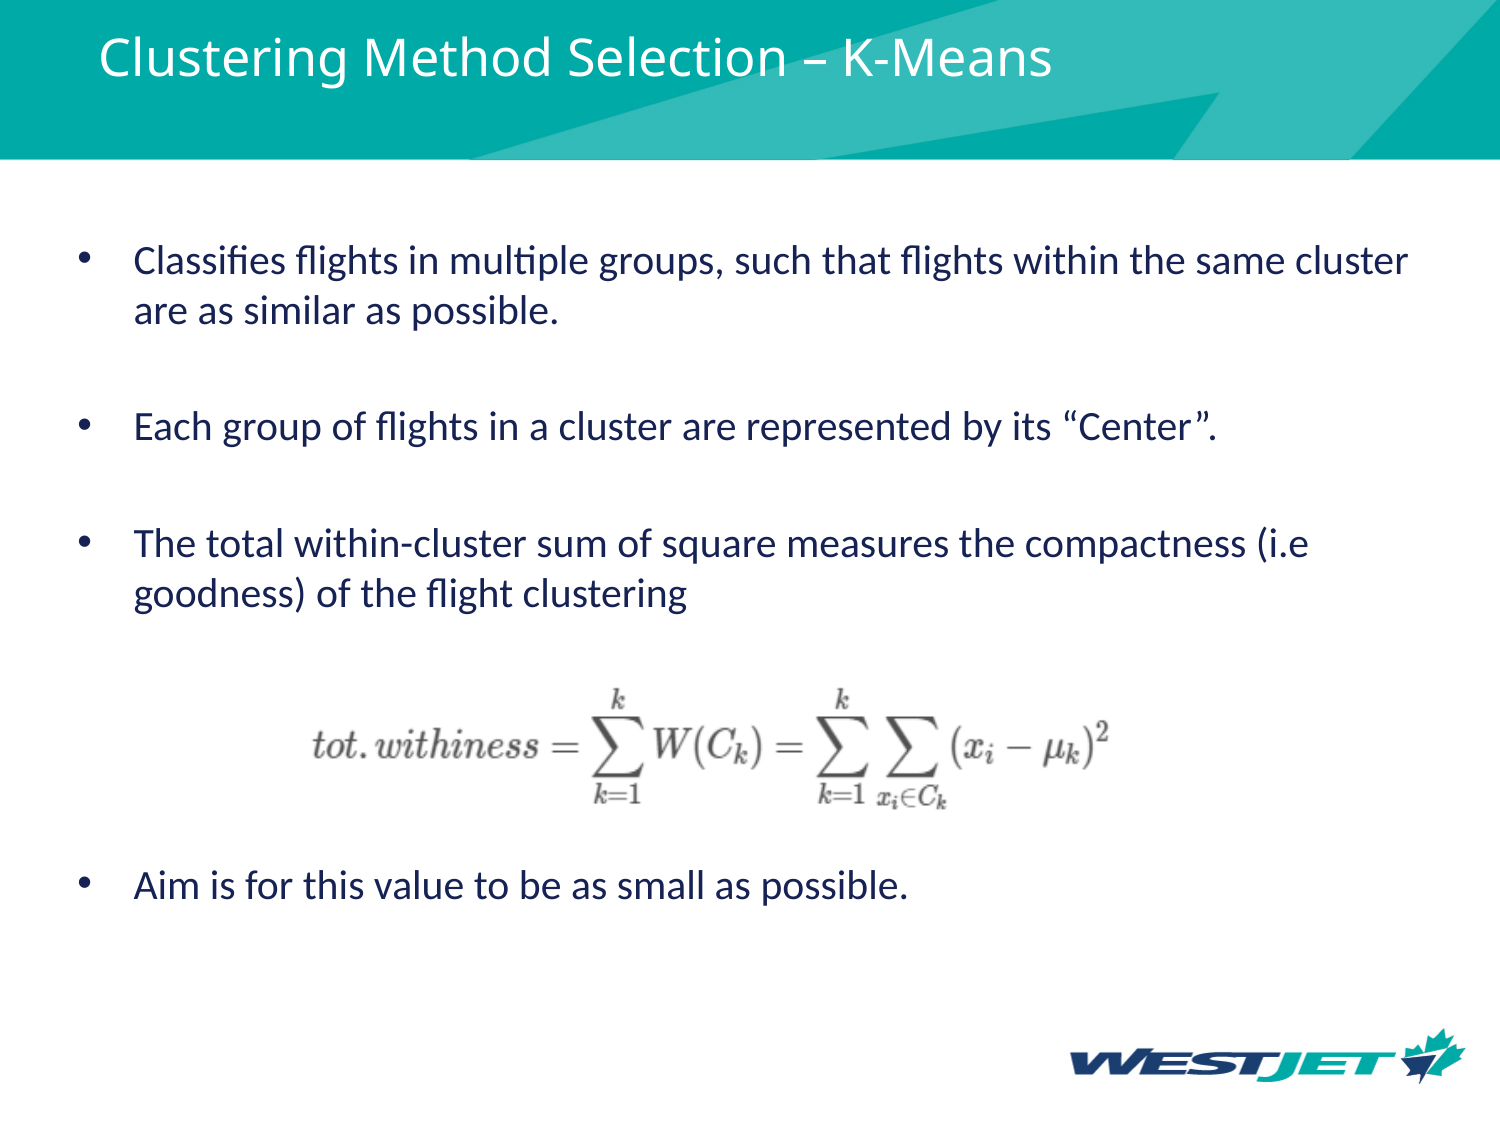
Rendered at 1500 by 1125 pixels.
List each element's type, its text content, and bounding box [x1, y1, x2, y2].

list Classifies flights in multiple groups, such that flights within the same cluster are as similar as possible. Each group of flights in a cluster are represented by its “Center”. The total within-cluster sum of square measures the compactness (i.e goodness) of the flight clustering Aim is for this value to be as small as possible. [62, 224, 1459, 1001]
picture [0, 0, 1500, 1125]
title Clustering Method Selection – K-Means [83, 16, 1434, 95]
